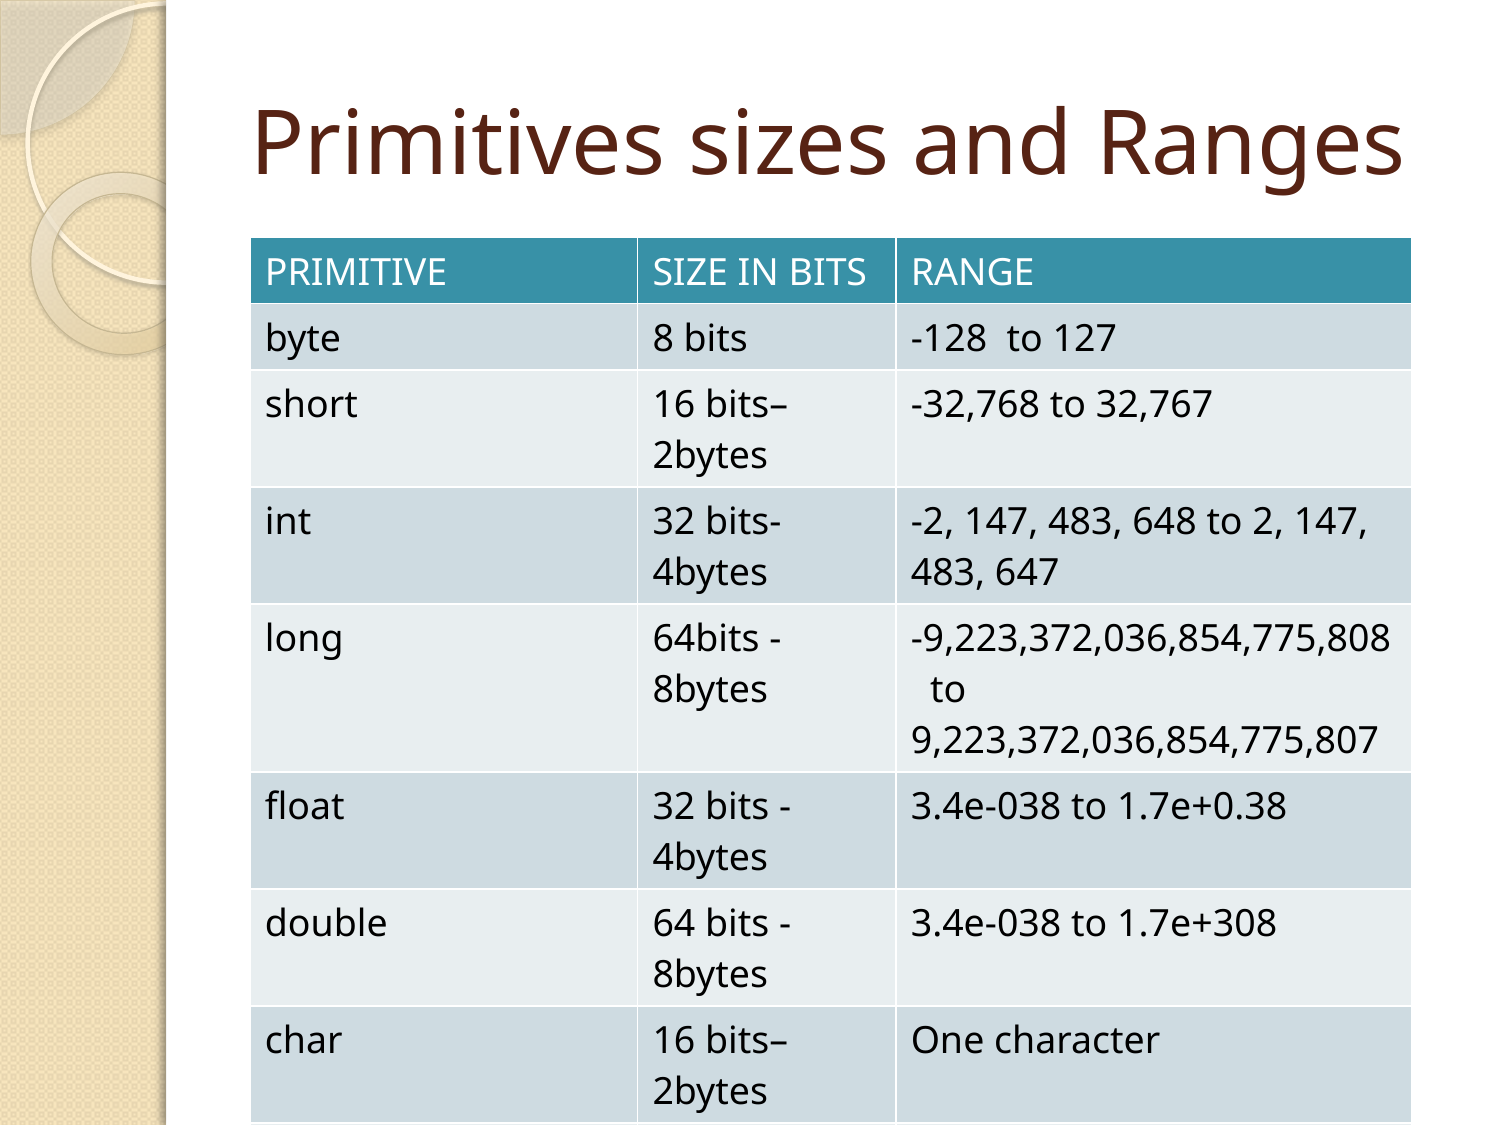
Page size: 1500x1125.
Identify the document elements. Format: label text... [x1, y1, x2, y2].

table_cell 8 bits [638, 304, 895, 369]
table_cell -9,223,372,036,854,775,808 to 9,223,372,036,854,775,807 [897, 605, 1411, 771]
table_cell char [251, 1007, 637, 1122]
table_cell byte [251, 304, 637, 369]
table_cell One character [897, 1007, 1411, 1122]
table_cell -32,768 to 32,767 [897, 371, 1411, 486]
table_header PRIMITIVE [251, 238, 637, 303]
table_cell 32 bits- 4bytes [638, 488, 895, 603]
table_cell short [251, 371, 637, 486]
table_cell 16 bits–2bytes [638, 1007, 895, 1122]
table_cell int [251, 488, 637, 603]
table_cell -2, 147, 483, 648 to 2, 147, 483, 647 [897, 488, 1411, 603]
table_cell float [251, 773, 637, 888]
table_cell 64bits - 8bytes [638, 605, 895, 771]
table_cell double [251, 890, 637, 1005]
table_cell 3.4e-038 to 1.7e+0.38 [897, 773, 1411, 888]
table_cell 16 bits–2bytes [638, 371, 895, 486]
table_header RANGE [897, 238, 1411, 303]
table_cell 32 bits -4bytes [638, 773, 895, 888]
title Primitives sizes and Ranges [235, 45, 1466, 233]
table_header SIZE IN BITS [638, 238, 895, 303]
table_cell -128 to 127 [897, 304, 1411, 369]
table_cell 64 bits -8bytes [638, 890, 895, 1005]
table_cell 3.4e-038 to 1.7e+308 [897, 890, 1411, 1005]
table_cell long [251, 605, 637, 771]
